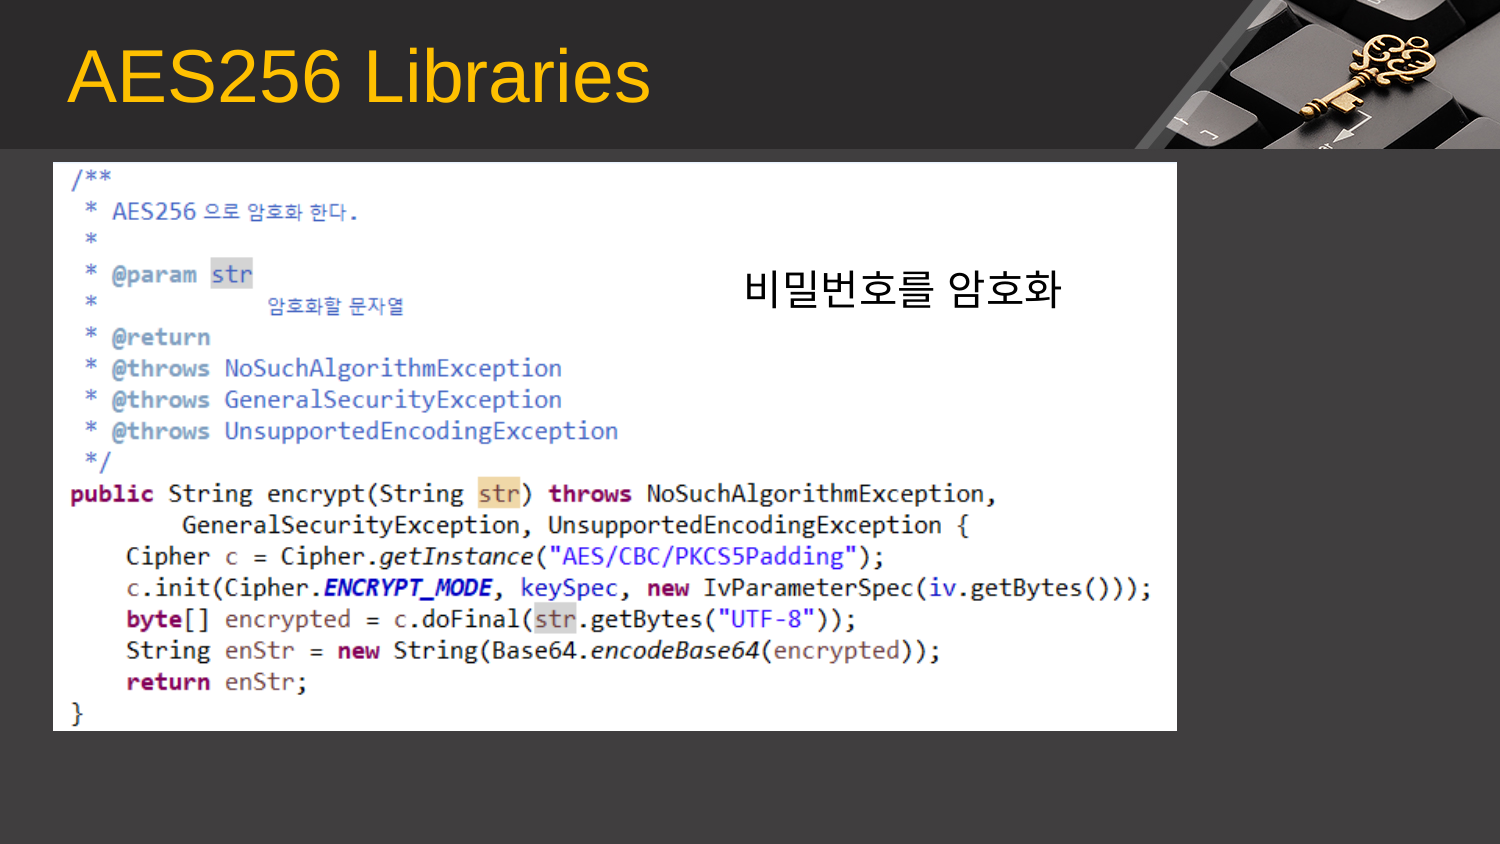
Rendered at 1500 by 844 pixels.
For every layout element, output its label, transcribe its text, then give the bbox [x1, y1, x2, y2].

text_box 비밀번호를 암호화 [1180, 256, 1188, 322]
picture [0, 0, 1500, 844]
list AES256 Libraries [53, 25, 1105, 120]
